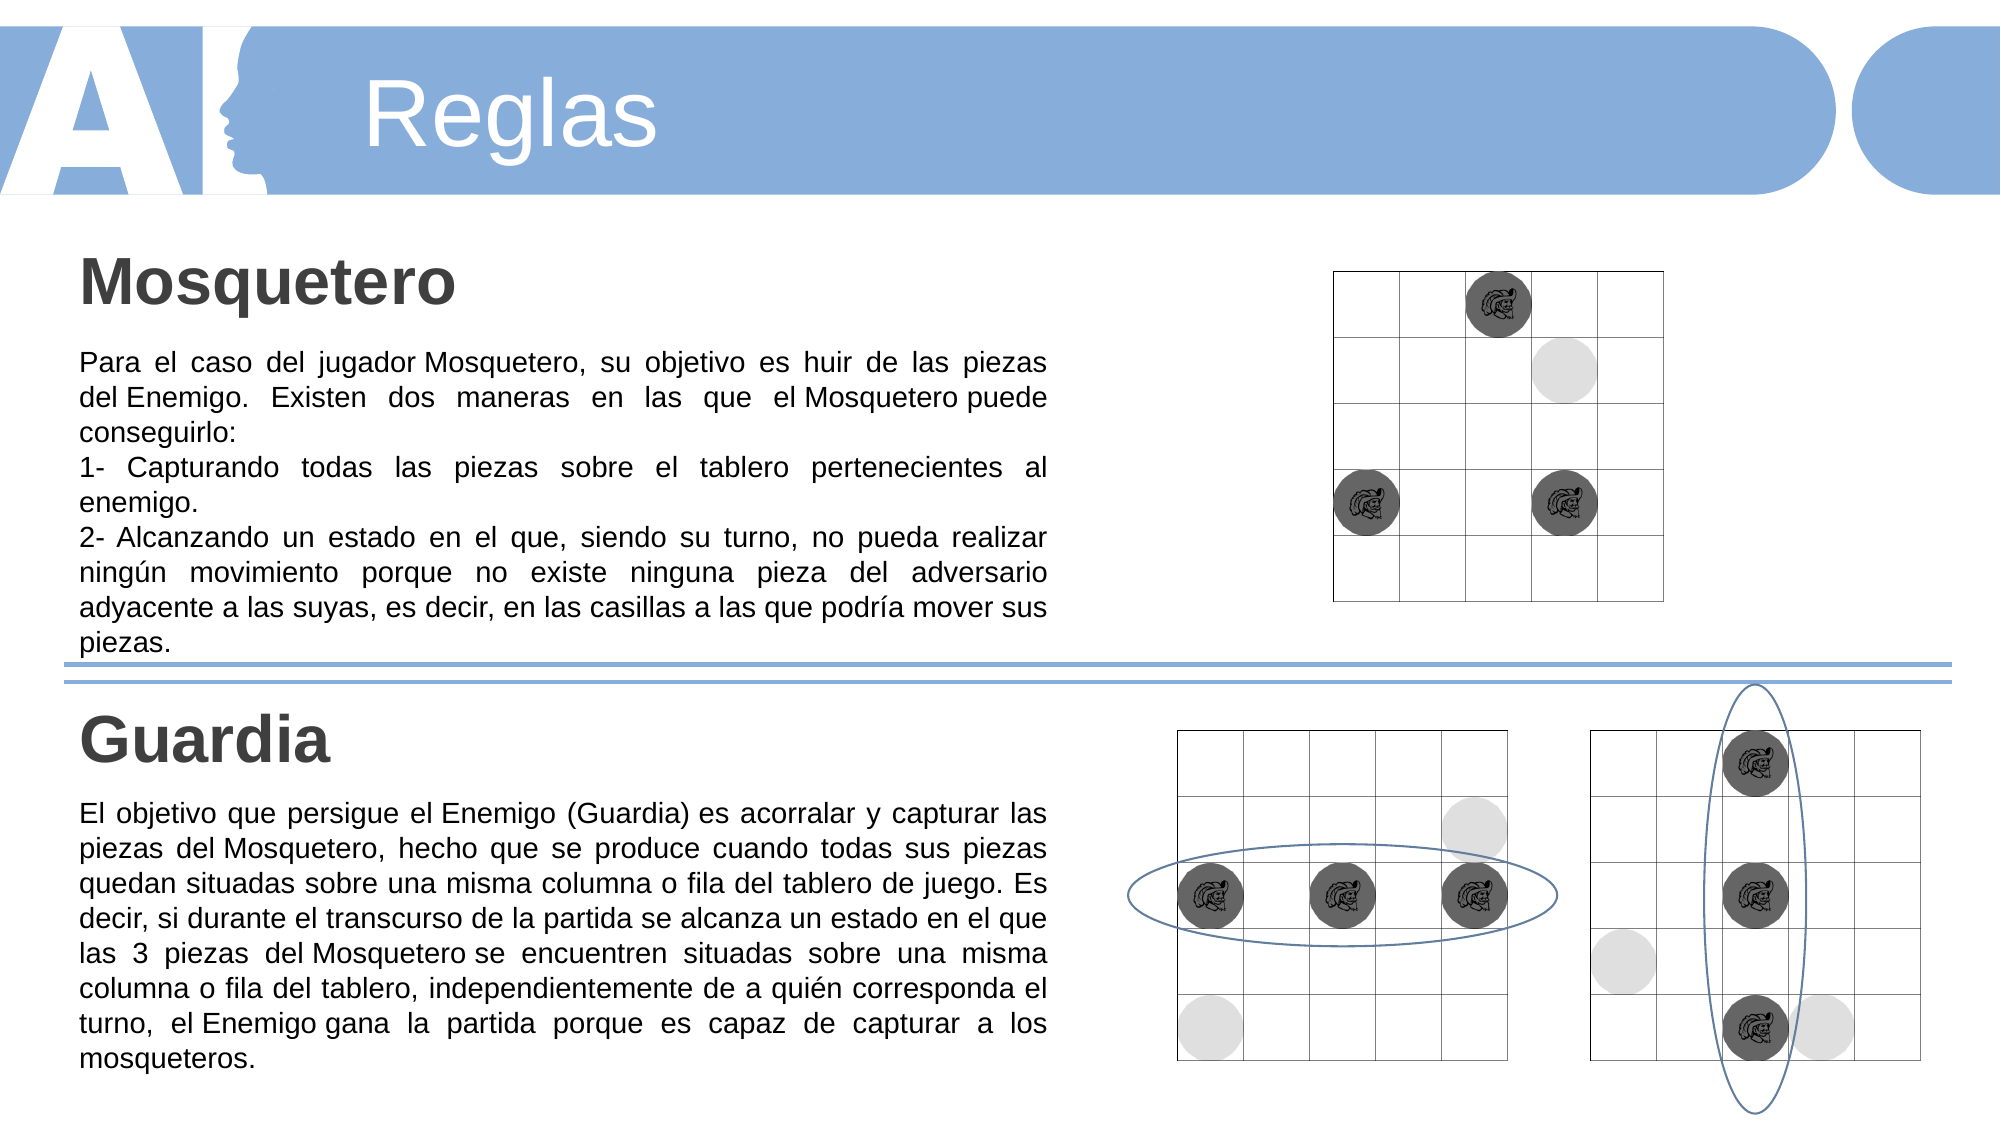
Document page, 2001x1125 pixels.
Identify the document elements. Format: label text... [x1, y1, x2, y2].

picture [1177, 729, 1509, 1061]
text_box [1723, 1069, 1787, 1114]
text_box Mosquetero [64, 230, 798, 326]
list Reglas [347, 55, 1952, 175]
picture [1333, 270, 1664, 602]
picture [1589, 729, 1921, 1061]
text_box [1128, 864, 1172, 927]
text_box [1724, 694, 1786, 728]
text_box [1513, 864, 1558, 927]
text_box El objetivo que persigue el Enemigo (Guardia) es acorralar y capturar las piezas del Mosquetero, hecho que se produce cuando todas sus piezas quedan situadas sobre una misma columna o fila del tablero de juego. Es decir, si durante el transcurso de la partida se alcanza un estado en el que las 3 piezas del Mosquetero se encuentren situadas sobre una misma columna o fila del tablero, independientemente de a quién corresponda el turno, el Enemigo gana la partida porque es capaz de capturar a los mosqueteros. [64, 787, 1065, 1082]
text_box Para el caso del jugador Mosquetero, su objetivo es huir de las piezas del Enemigo. Existen dos maneras en las que el Mosquetero puede conseguirlo: 1- Capturando todas las piezas sobre el tablero pertenecientes al enemigo. 2- Alcanzando un estado en el que, siendo su turno, no pueda realizar ningún movimiento porque no existe ninguna pieza del adversario adyacente a las suyas, es decir, en las casillas a las que podría mover sus piezas. [64, 336, 1065, 664]
text_box Guardia [64, 691, 798, 784]
